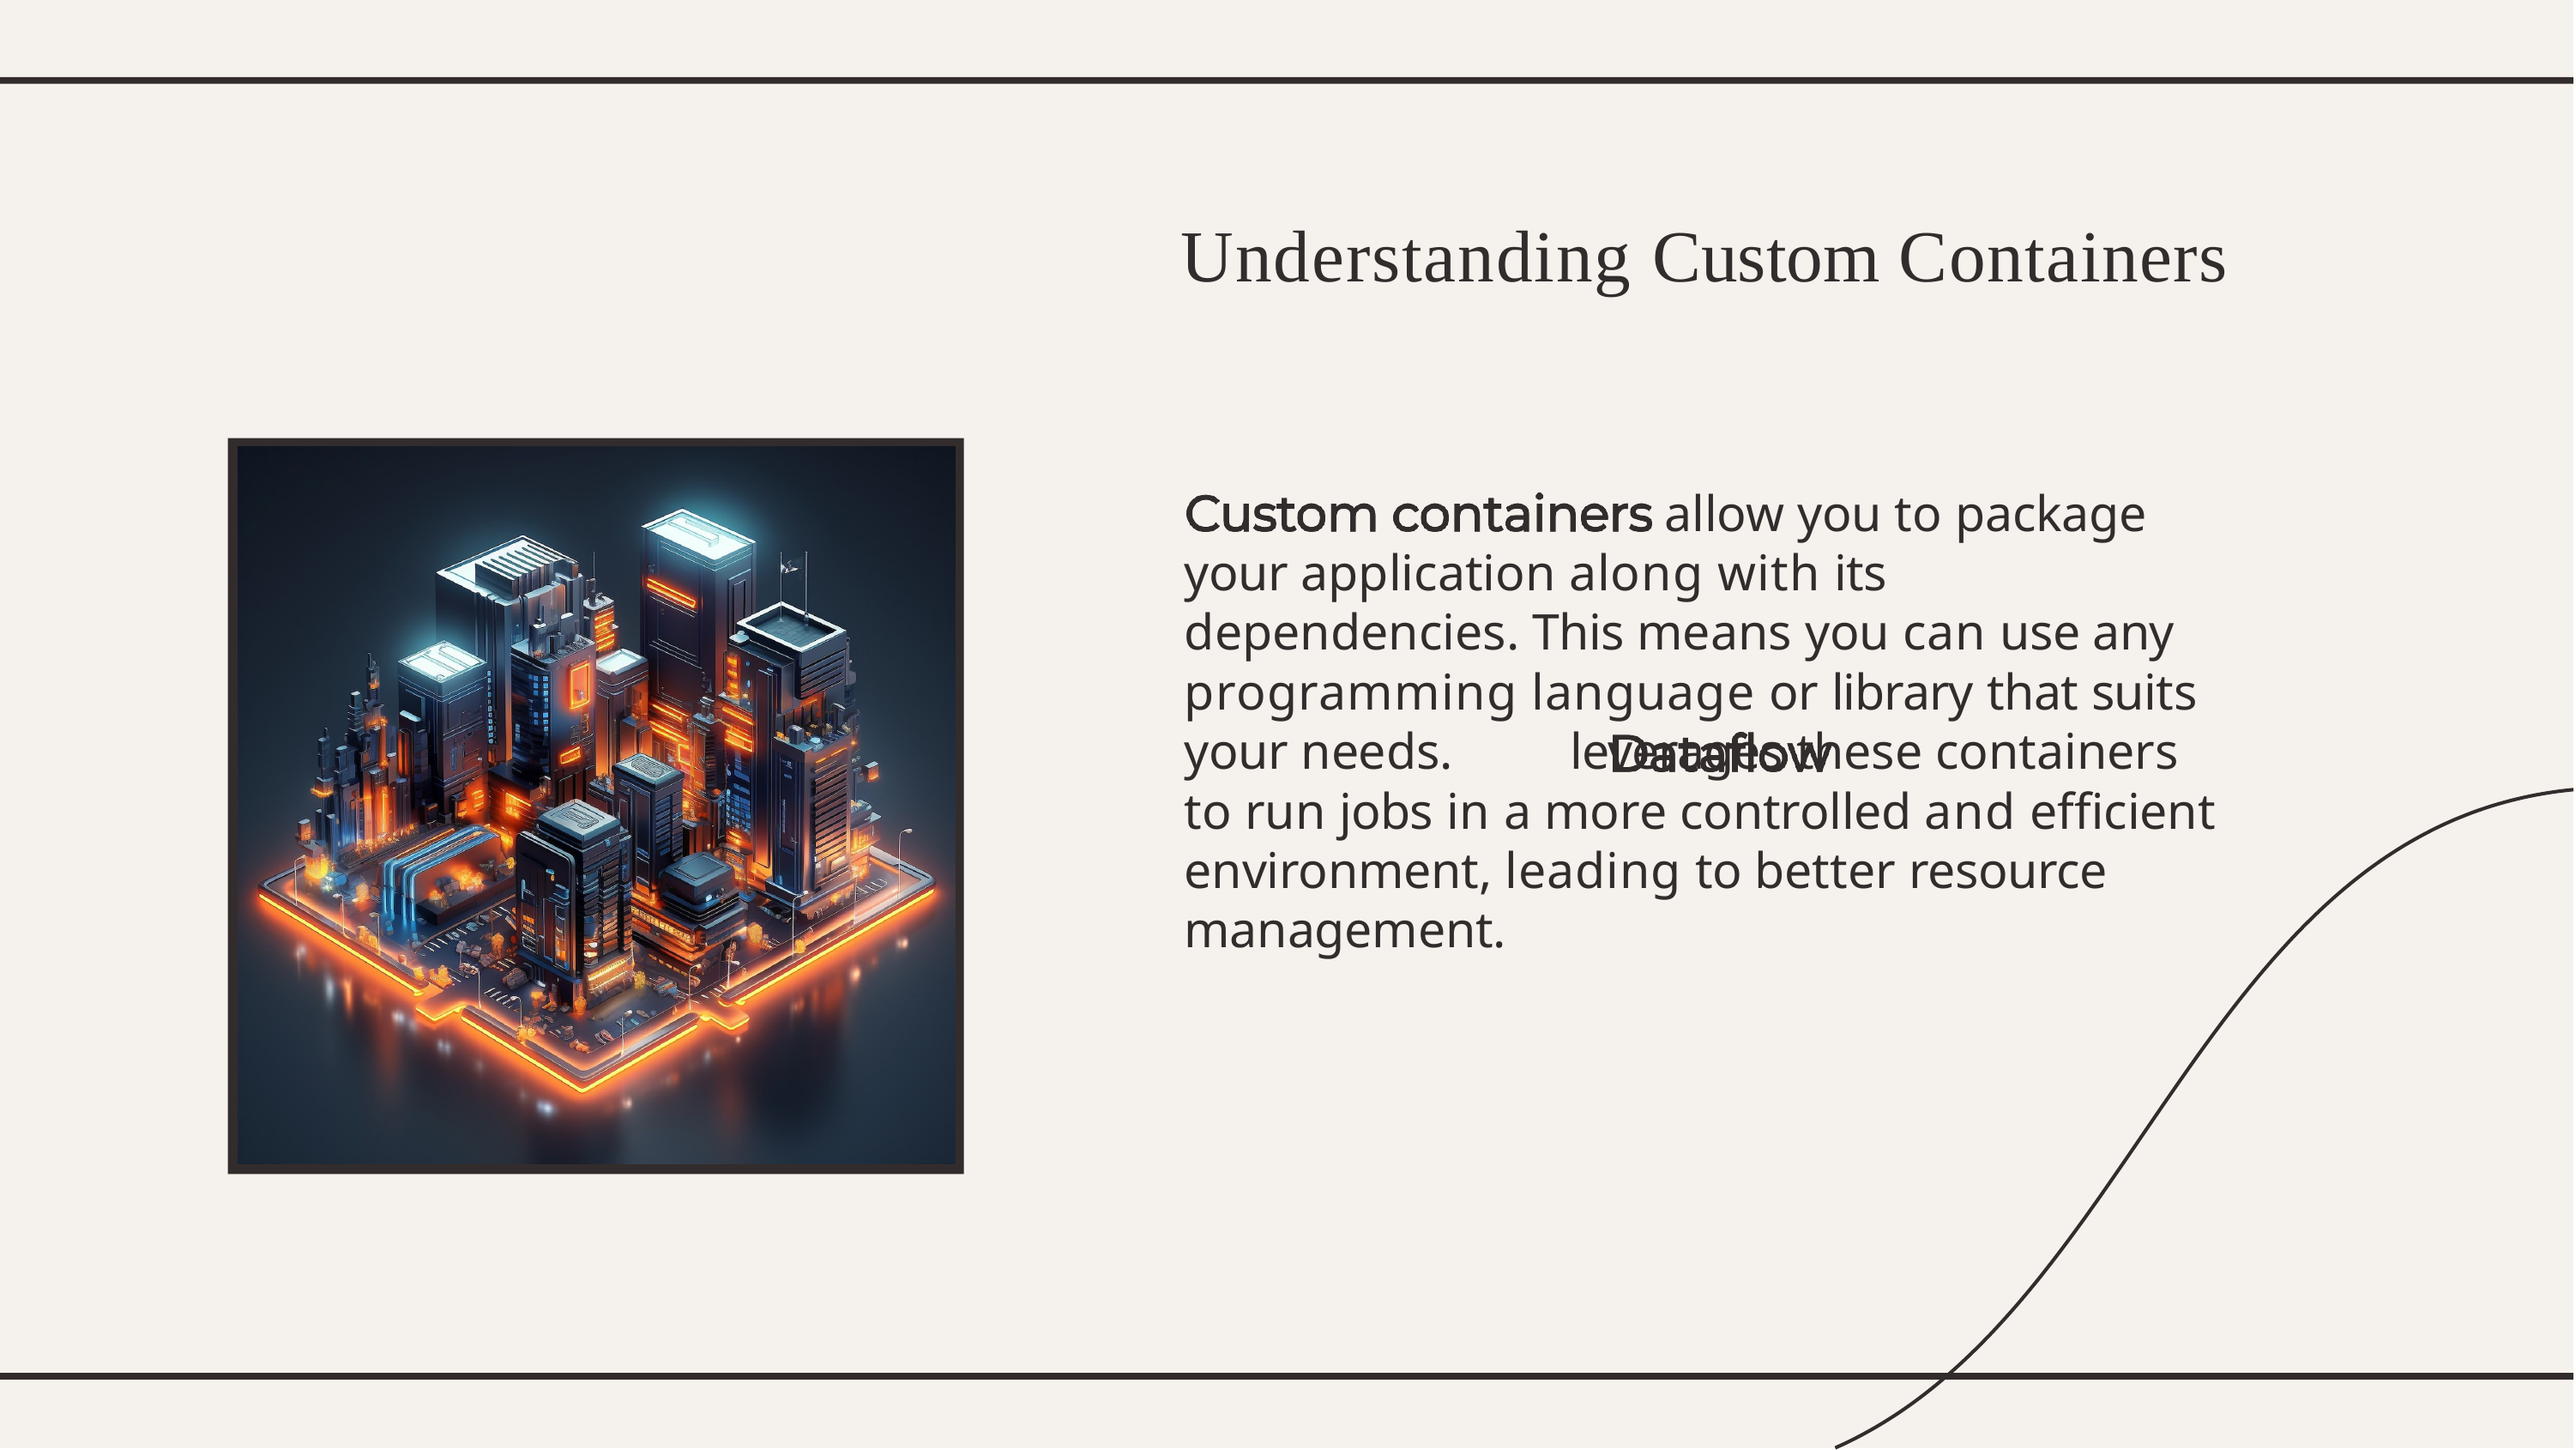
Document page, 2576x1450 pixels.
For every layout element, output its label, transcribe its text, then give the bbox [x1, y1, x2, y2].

text_box [0, 1373, 2573, 1380]
title Understanding Custom Containers [223, 206, 2398, 451]
picture [1613, 732, 1832, 772]
text_box [1835, 1380, 1943, 1448]
picture [1186, 492, 1653, 533]
text_box [0, 76, 2573, 84]
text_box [227, 438, 964, 1175]
text_box allow you to package your application along with its dependencies. This means you can use any programming language or library that suits your needs. leverages these containers to run jobs in a more controlled and efﬁcient environment, leading to better resource management. [1182, 480, 2234, 958]
text_box [1919, 789, 2573, 1373]
